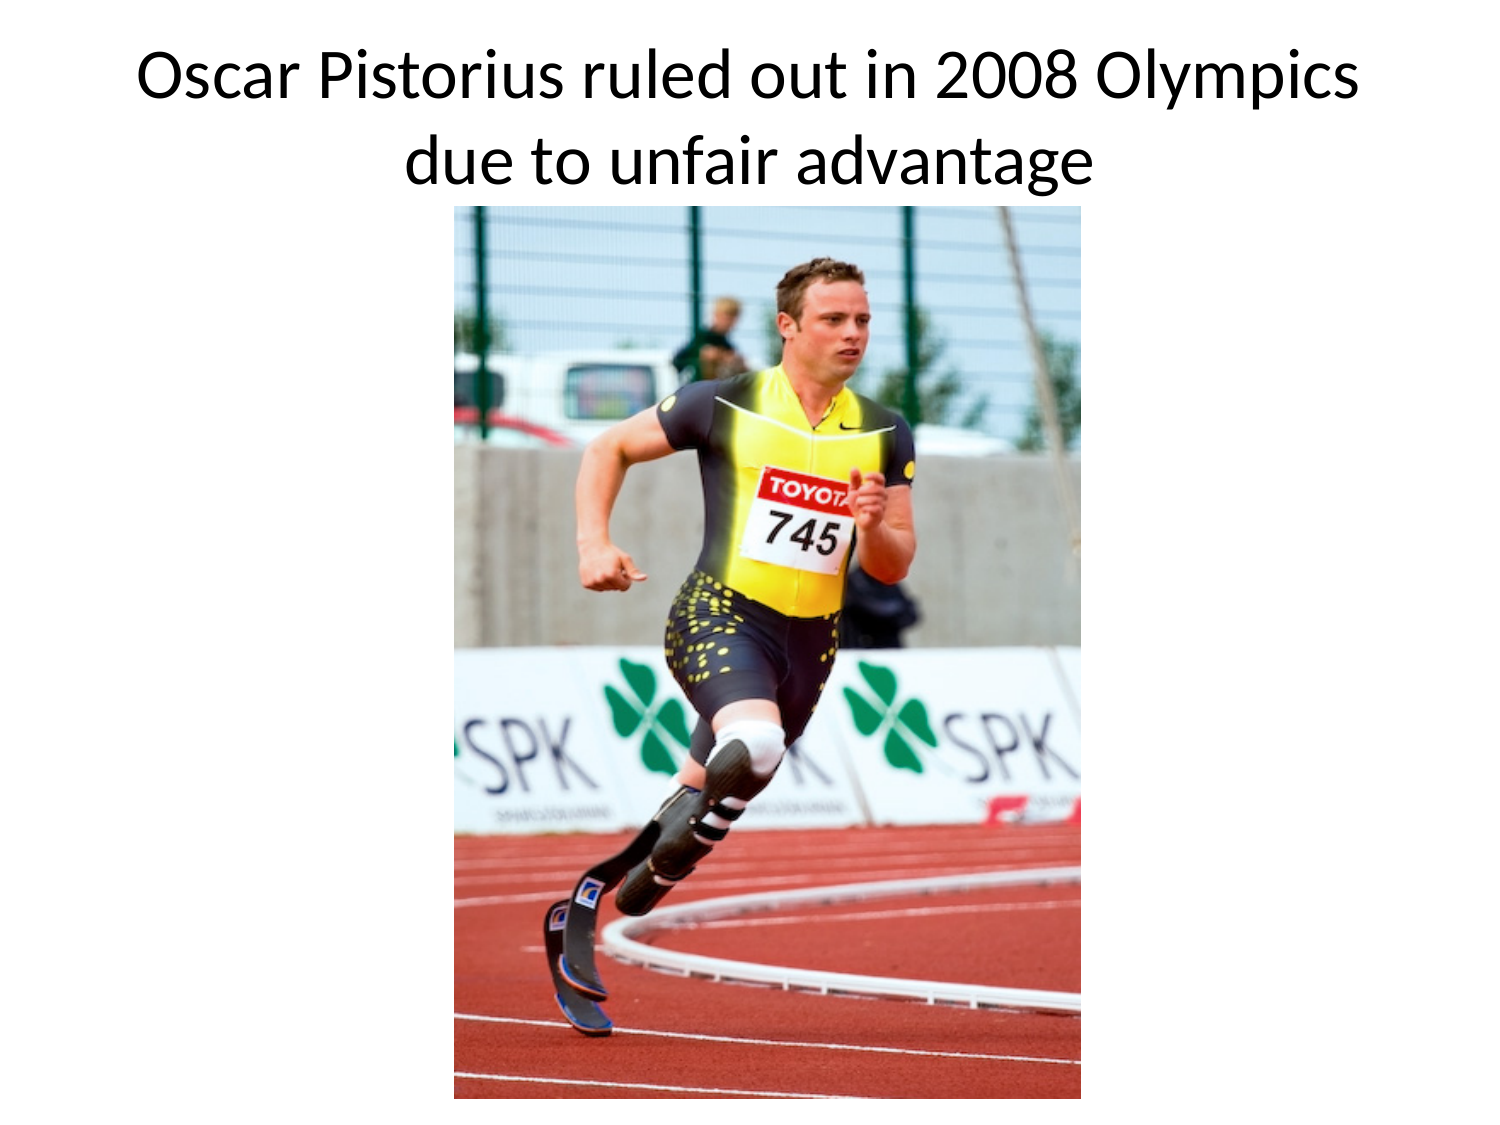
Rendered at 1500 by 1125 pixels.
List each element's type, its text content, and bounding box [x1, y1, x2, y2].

picture [454, 206, 1081, 1099]
text_box Oscar Pistorius ruled out in 2008 Olympics due to unfair advantage [74, 19, 1425, 207]
